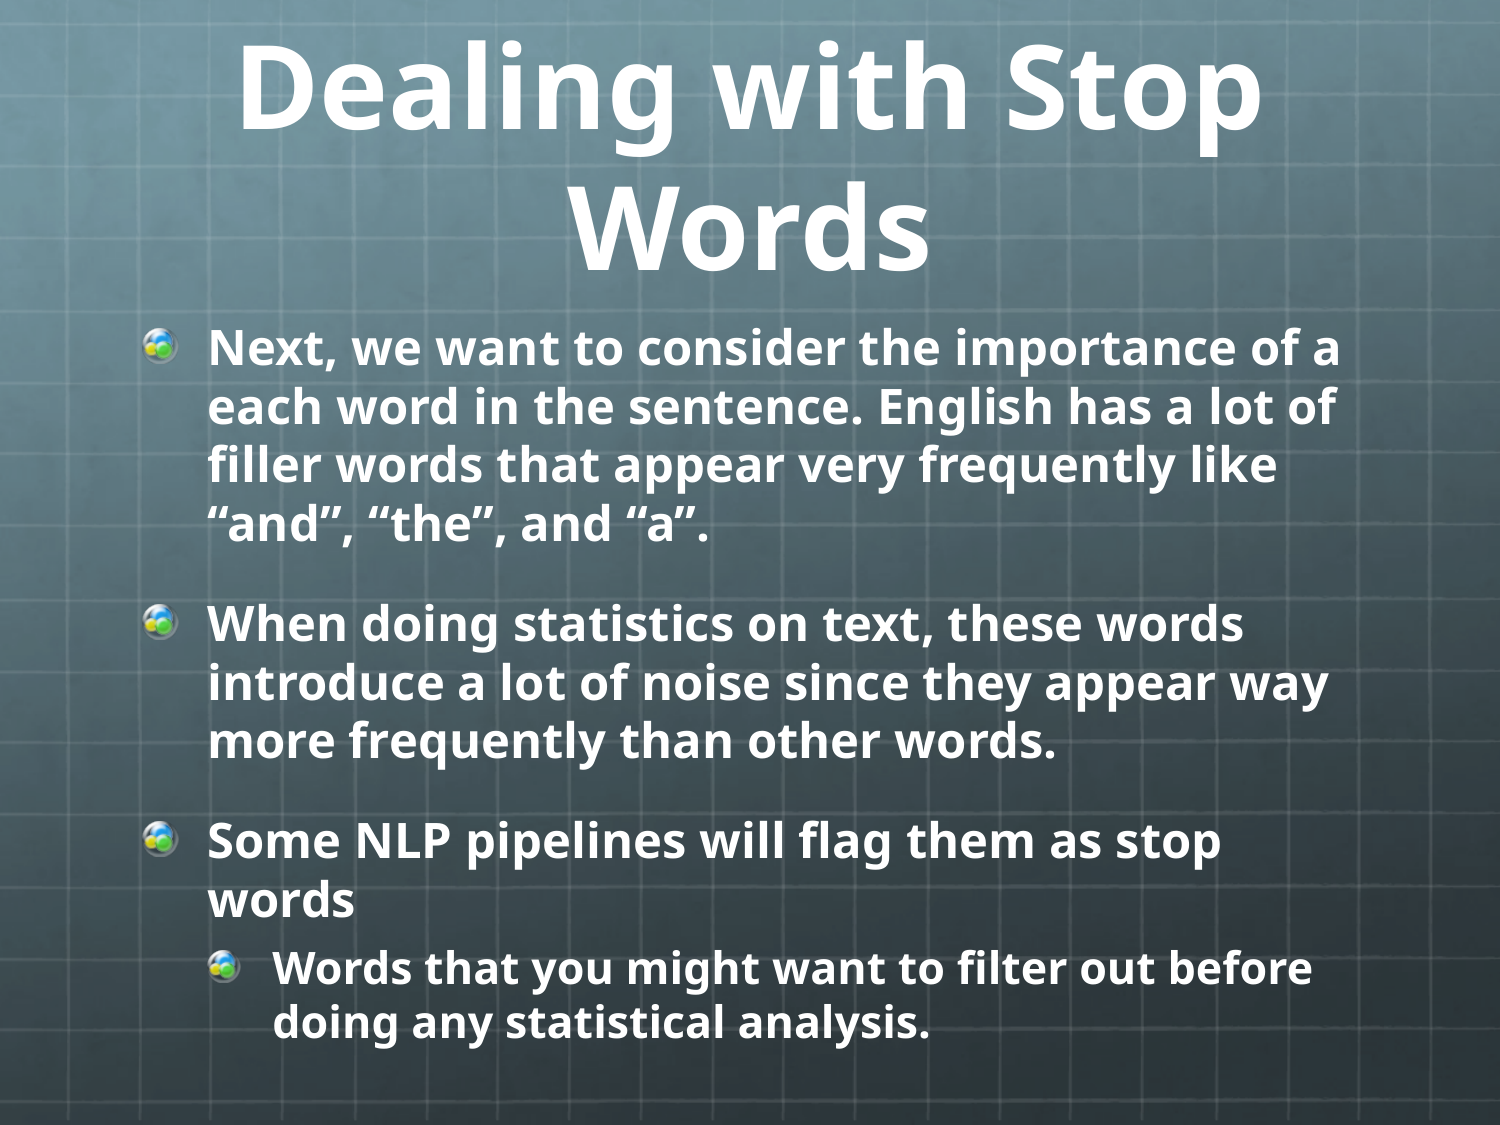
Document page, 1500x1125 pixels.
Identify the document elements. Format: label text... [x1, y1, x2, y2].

title Dealing with Stop Words [127, 17, 1372, 289]
picture [0, 0, 1500, 1125]
list Next, we want to consider the importance of a each word in the sentence. English has a lot of filler words that appear very frequently like “and”, “the”, and “a”. When doing statistics on text, these words introduce a lot of noise since they appear way more frequently than other words. Some NLP pipelines will flag them as stop words Words that you might want to filter out before doing any statistical analysis. [127, 308, 1372, 1058]
